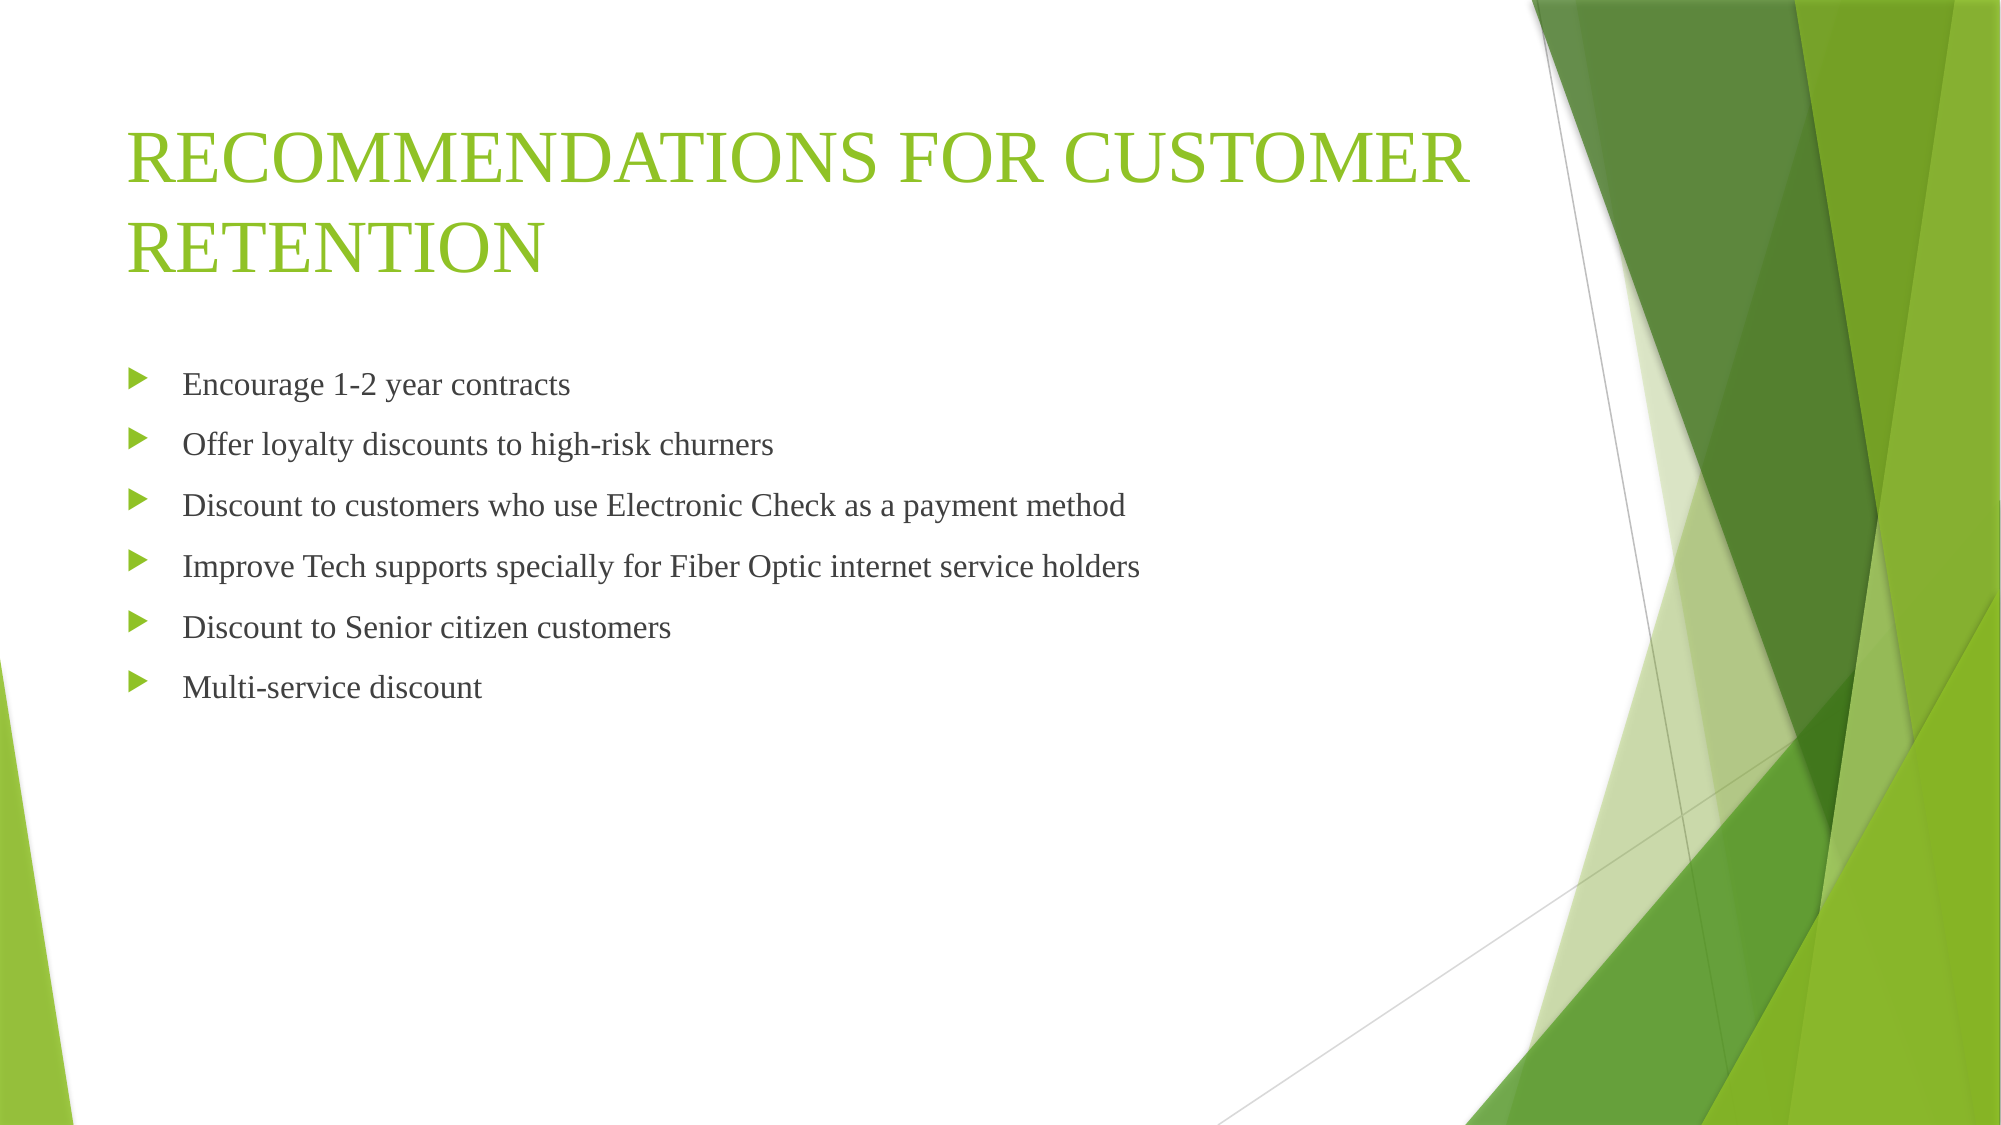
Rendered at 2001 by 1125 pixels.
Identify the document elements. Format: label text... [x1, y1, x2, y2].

title RECOMMENDATIONS FOR CUSTOMER RETENTION [111, 99, 1522, 317]
list Encourage 1-2 year contracts Offer loyalty discounts to high-risk churners Discount to customers who use Electronic Check as a payment method Improve Tech supports specially for Fiber Optic internet service holders Discount to Senior citizen customers Multi-service discount [111, 354, 1522, 992]
